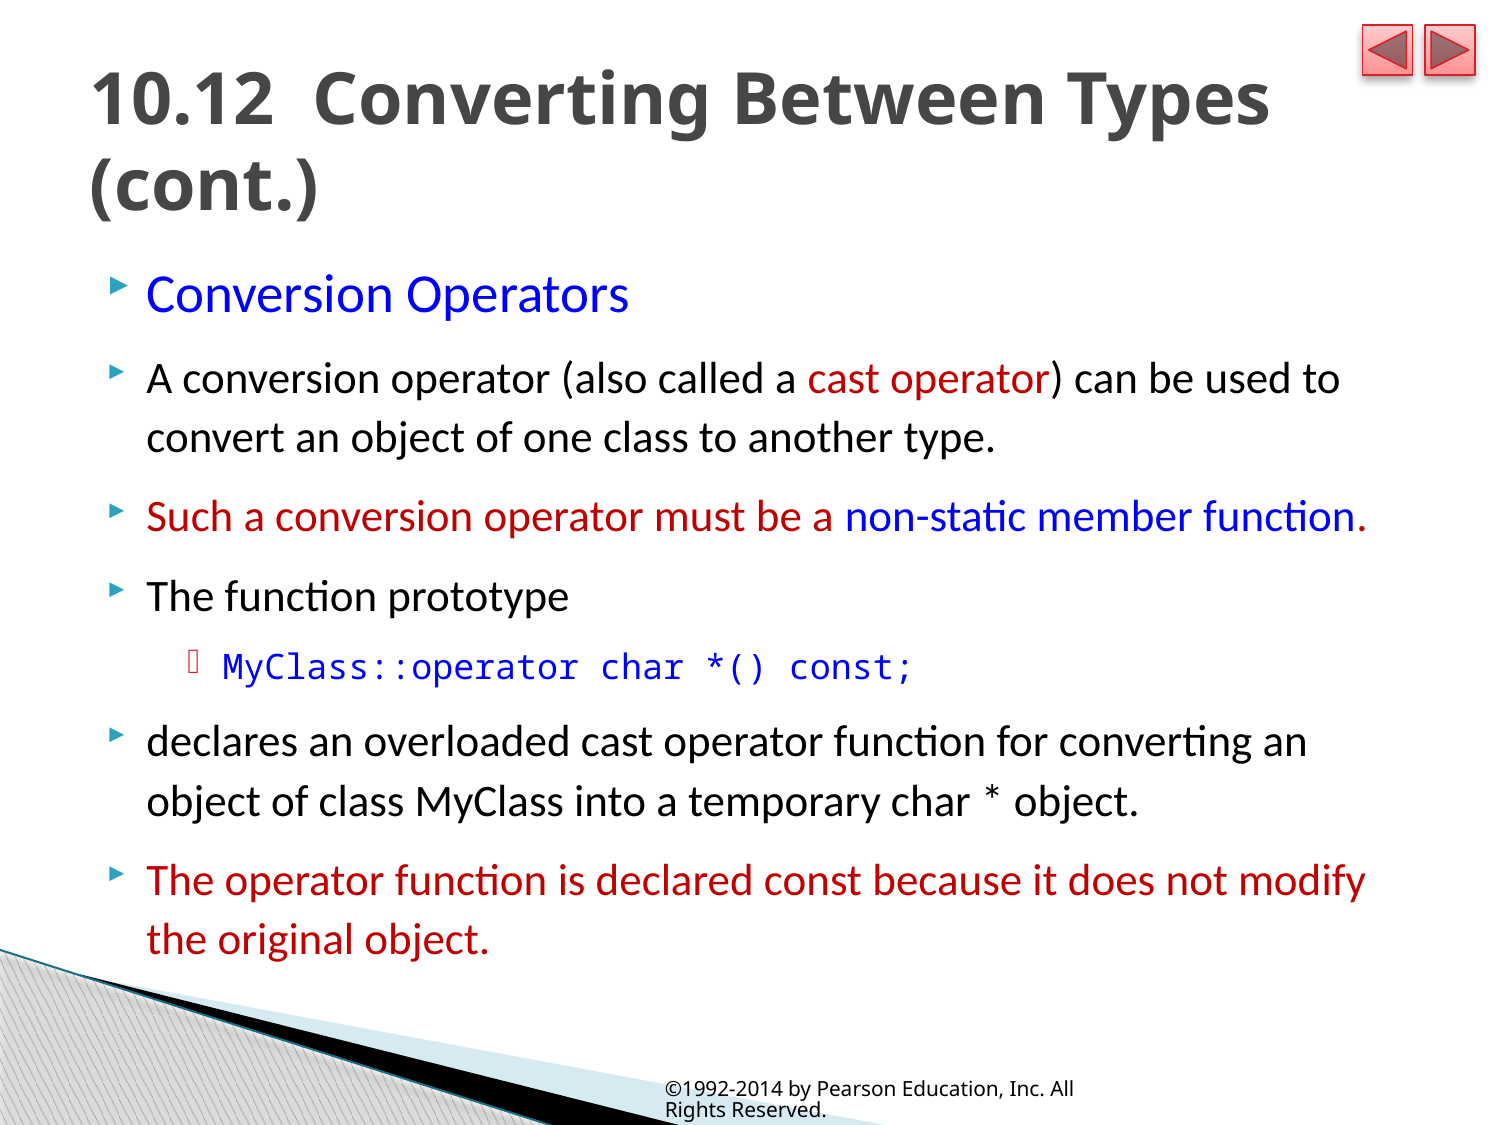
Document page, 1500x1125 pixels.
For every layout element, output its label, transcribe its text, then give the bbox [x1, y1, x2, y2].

footer ©1992-2014 by Pearson Education, Inc. All Rights Reserved. [650, 1051, 1105, 1112]
list Conversion Operators A conversion operator (also called a cast operator) can be used to convert an object of one class to another type. Such a conversion operator must be a non-static member function. The function prototype MyClass::operator char *() const; declares an overloaded cast operator function for converting an object of class MyClass into a temporary char * object. The operator function is declared const because it does not modify the original object. [75, 242, 1425, 986]
title 10.12 Converting Between Types (cont.) [75, 45, 1425, 233]
